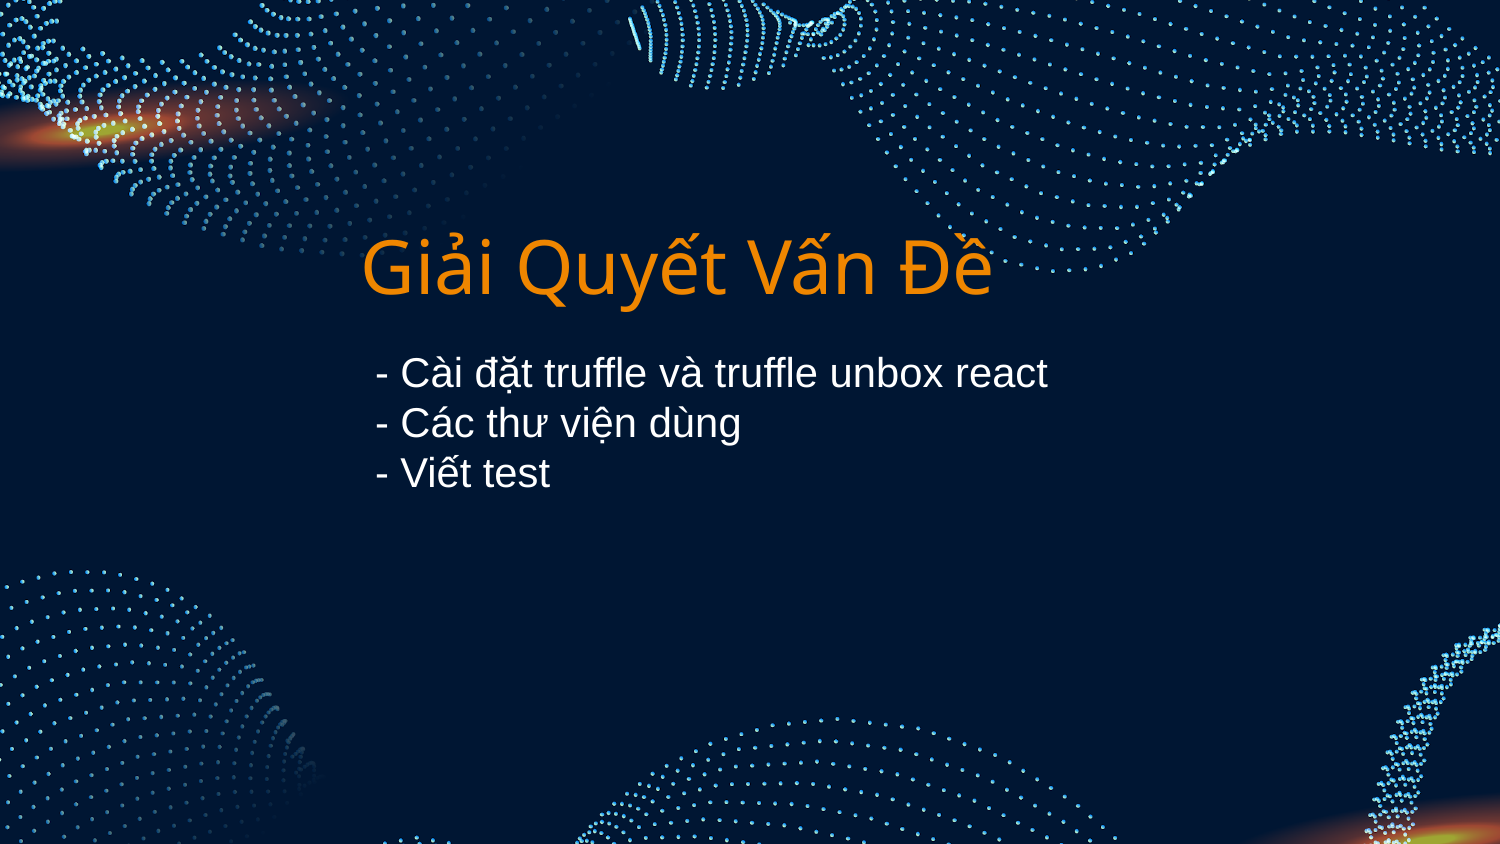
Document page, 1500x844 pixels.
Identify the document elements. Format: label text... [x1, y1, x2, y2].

text_box - Cài đặt truffle và truffle unbox react - Các thư viện dùng - Viết test [375, 345, 1110, 616]
title Giải Quyết Vấn Đề [91, 193, 1265, 326]
picture [0, 0, 1500, 844]
